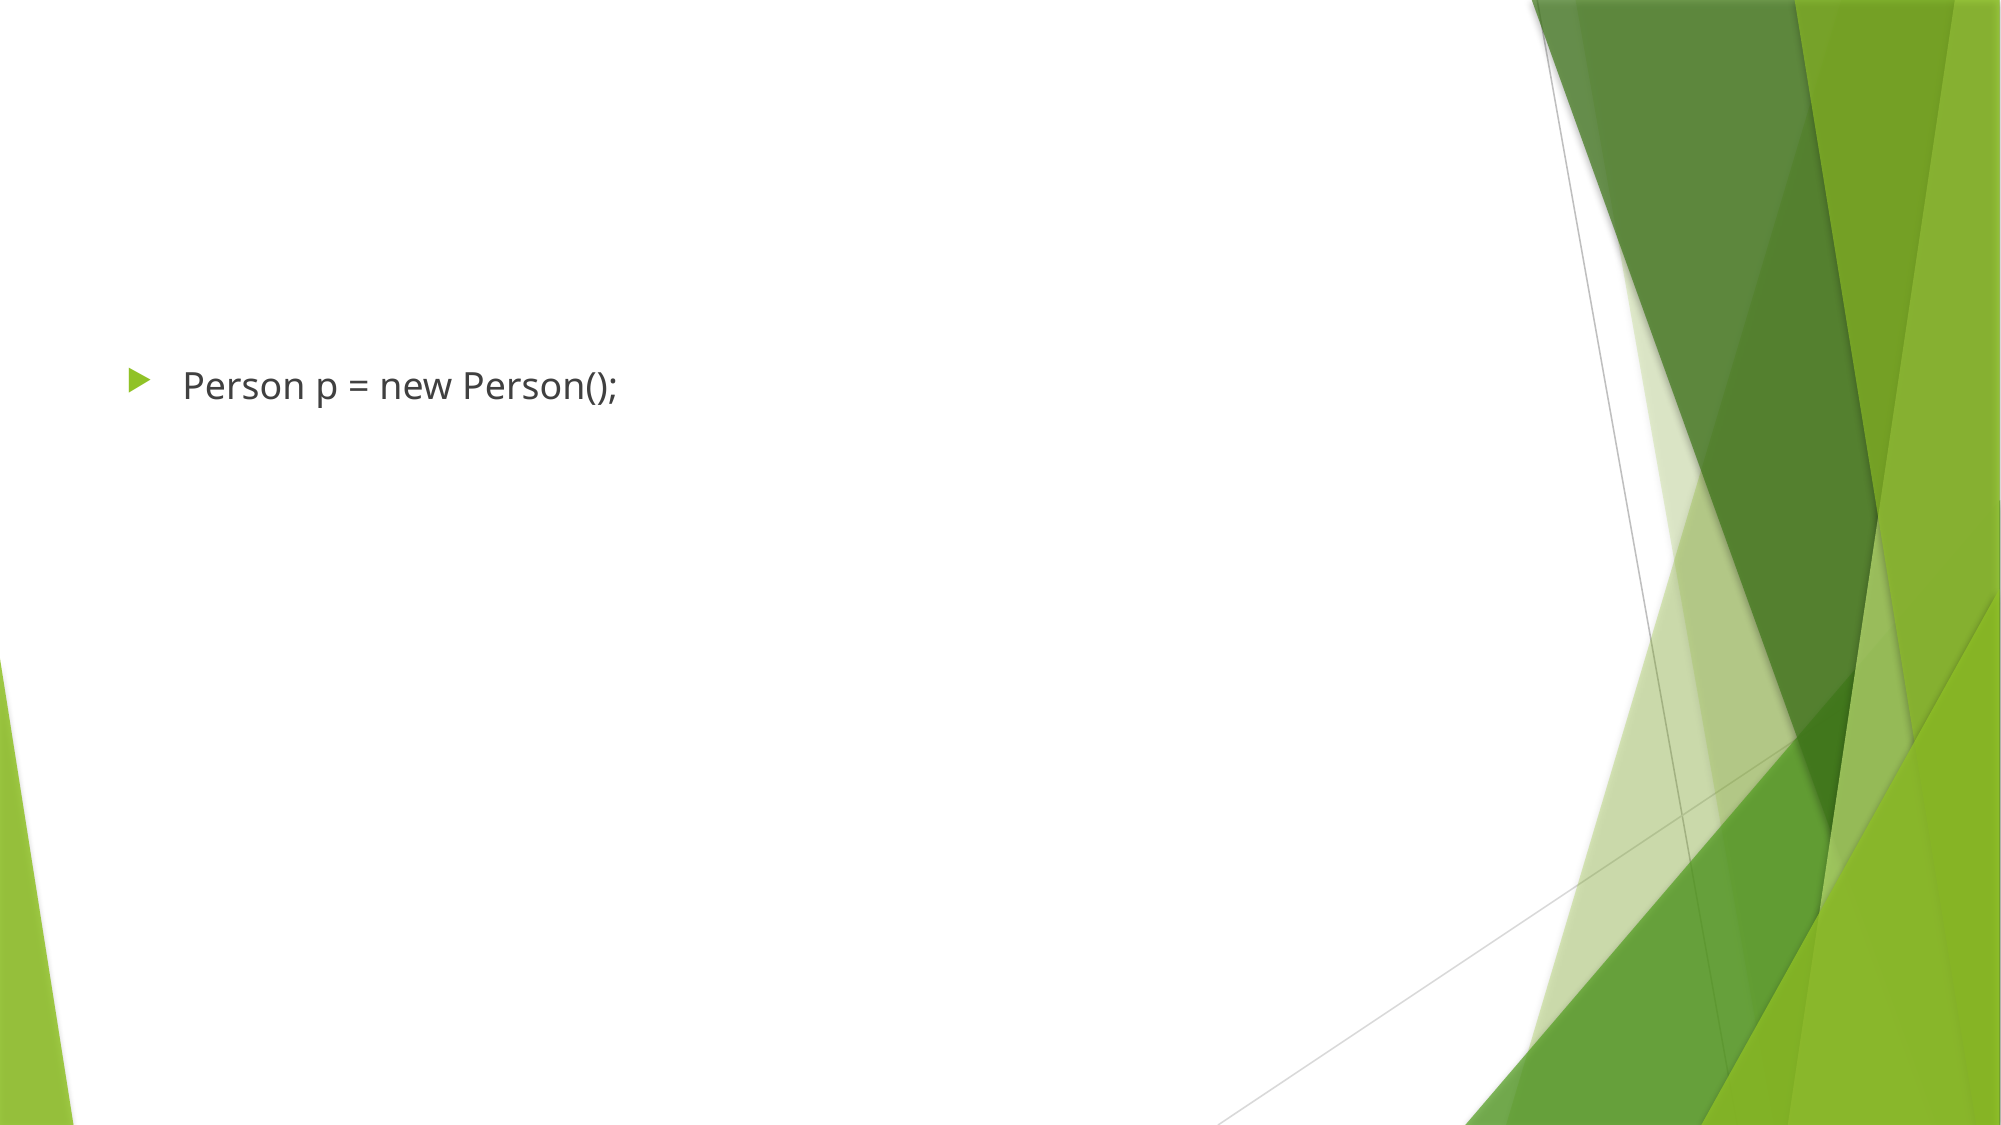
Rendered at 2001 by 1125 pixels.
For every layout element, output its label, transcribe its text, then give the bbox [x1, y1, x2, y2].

list Person p = new Person(); [111, 354, 1522, 992]
